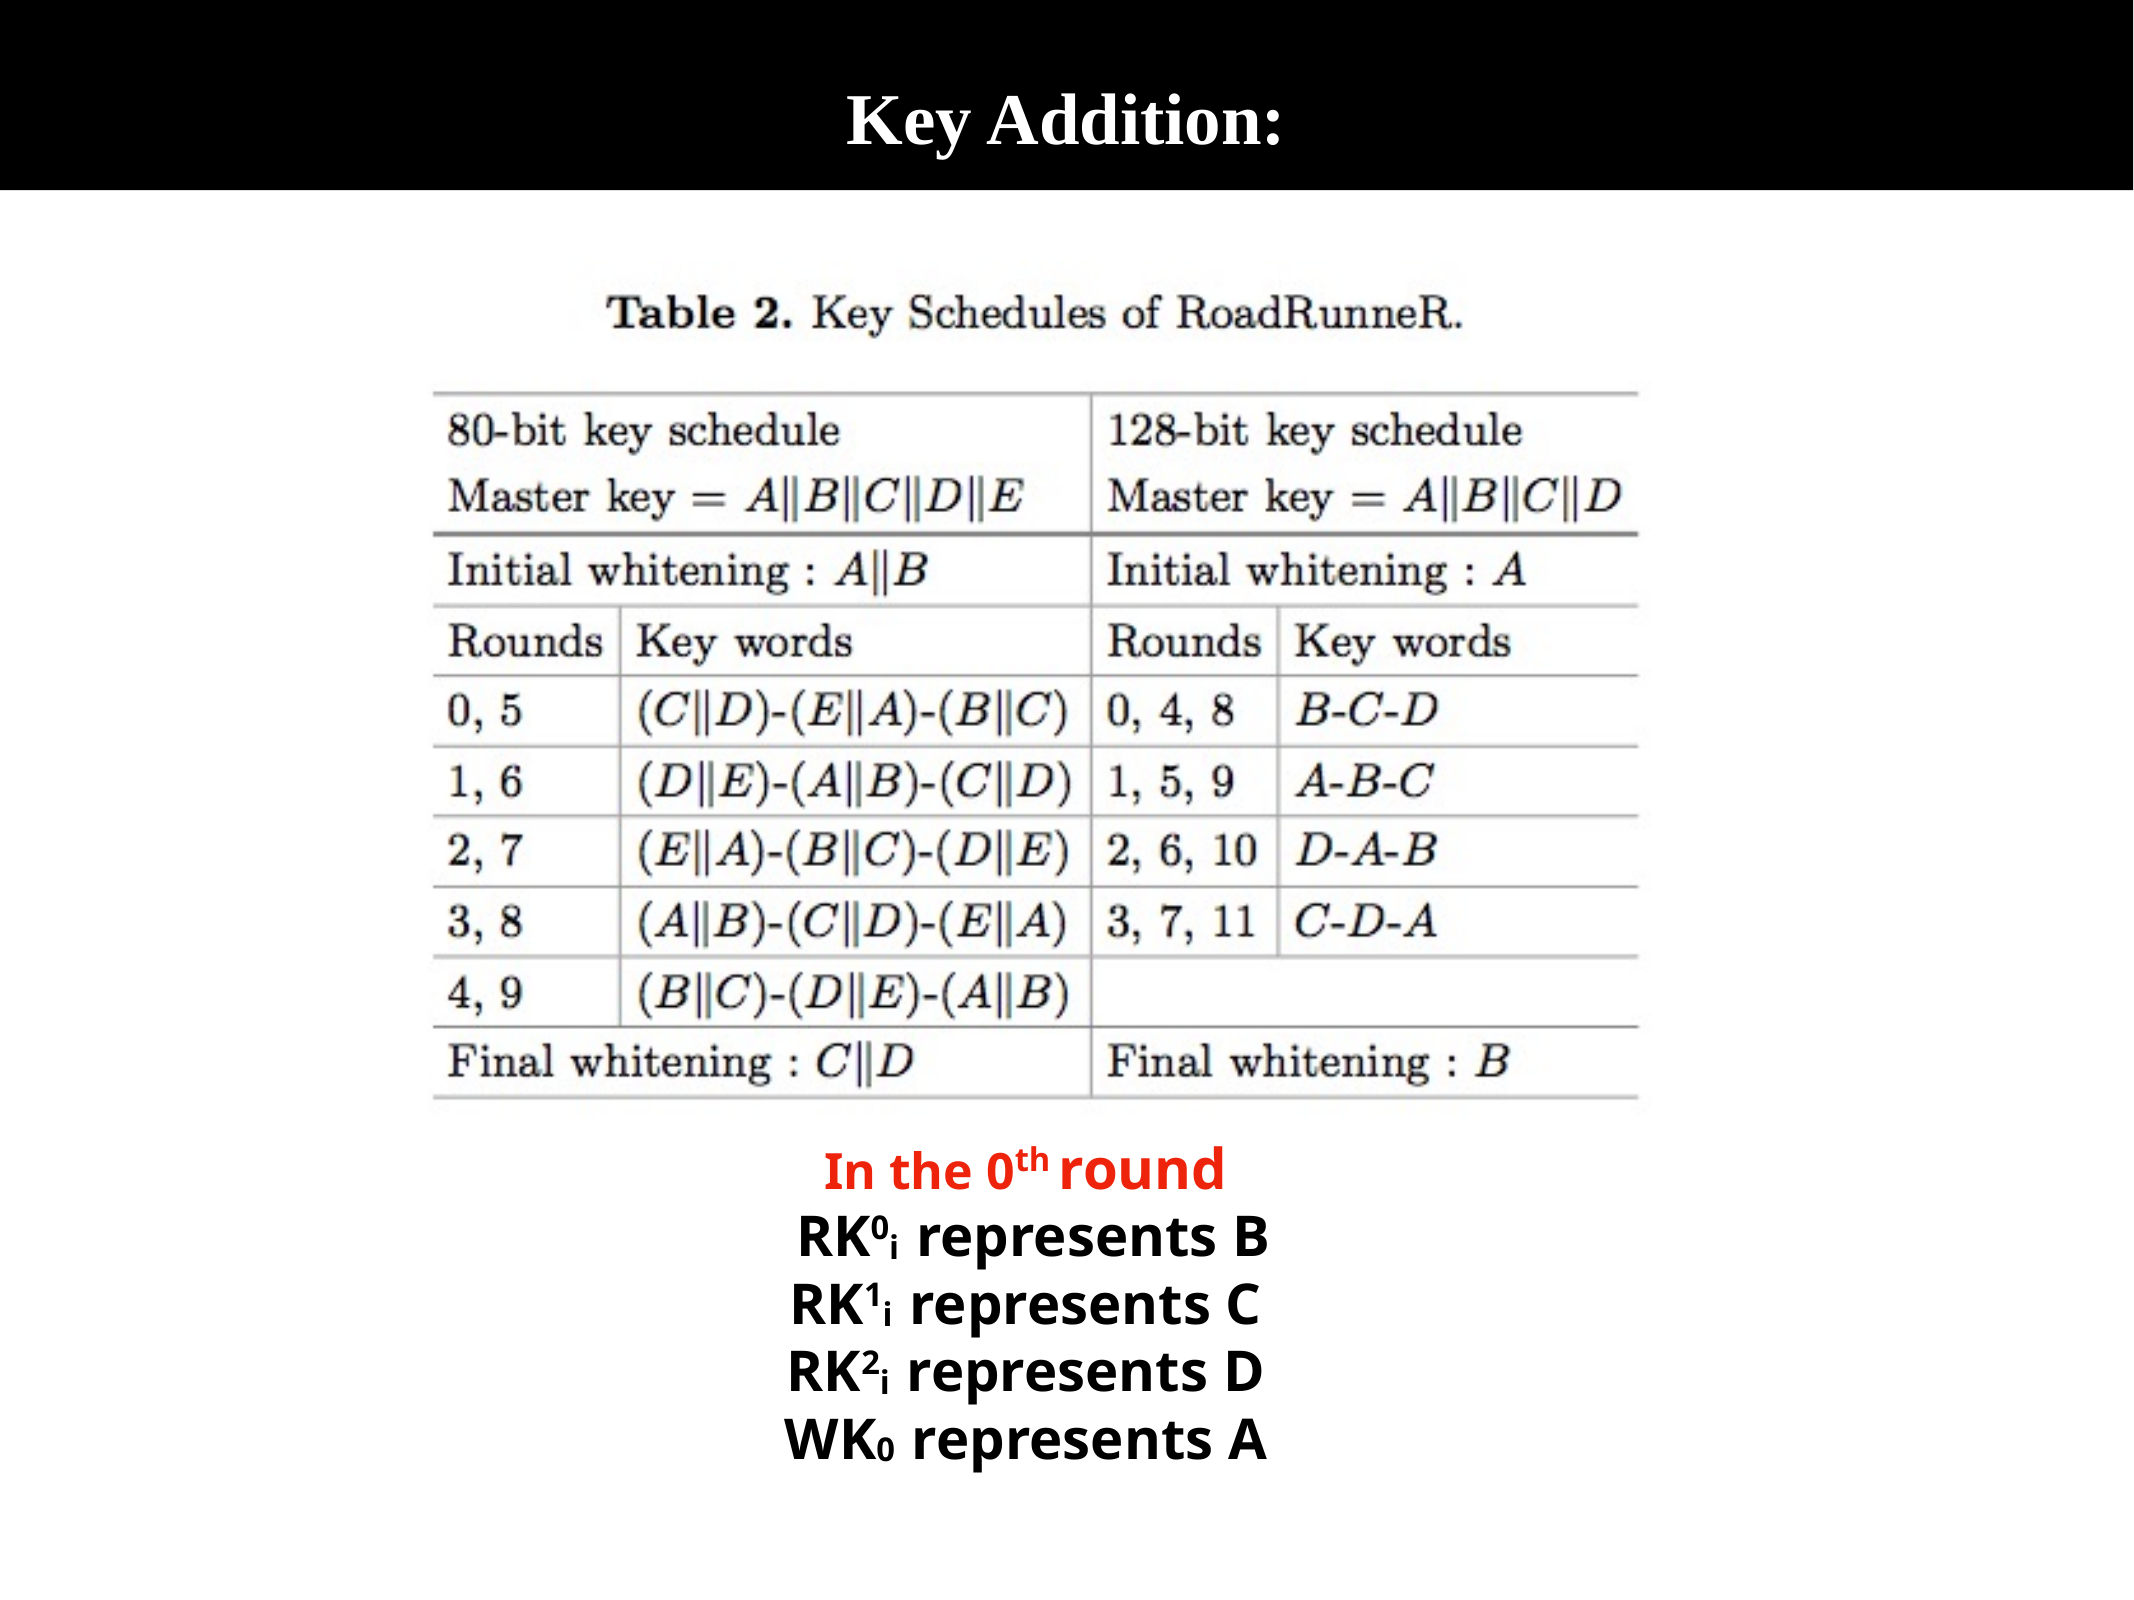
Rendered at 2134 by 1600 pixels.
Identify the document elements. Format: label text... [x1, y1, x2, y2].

picture [327, 260, 1725, 1174]
text_box [0, 0, 2134, 191]
text_box Key Addition: [838, 31, 1295, 168]
text_box In the 0th round RK0i represents B RK1i represents C RK2i represents D WK0 represents A [390, 1174, 1661, 1479]
